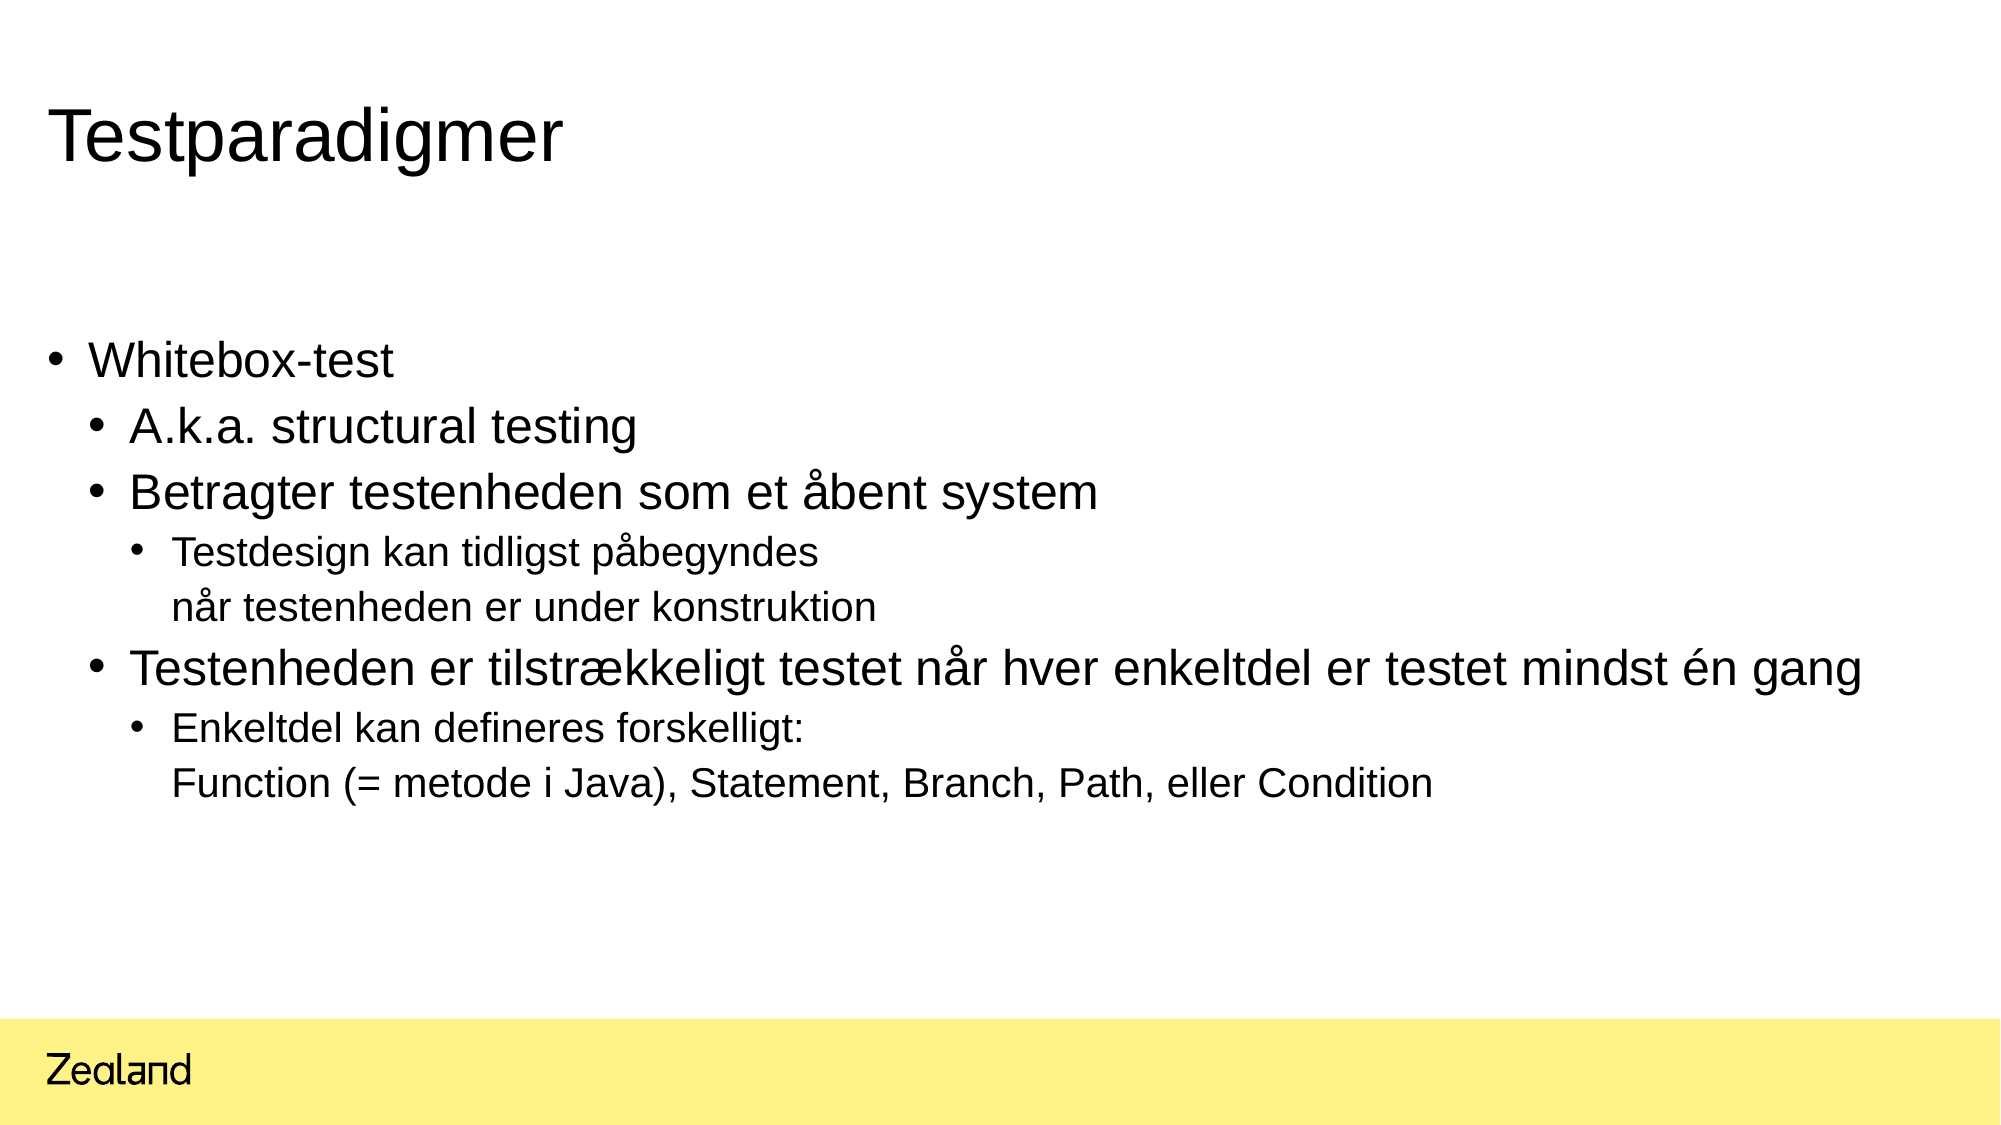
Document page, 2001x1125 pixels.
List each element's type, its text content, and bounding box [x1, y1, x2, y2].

title Testparadigmer [47, 96, 1953, 232]
list Whitebox-test A.k.a. structural testing Betragter testenheden som et åbent system Testdesign kan tidligst påbegyndes når testenheden er under konstruktion Testenheden er tilstrækkeligt testet når hver enkeltdel er testet mindst én gang Enkeltdel kan defineres forskelligt: Function (= metode i Java), Statement, Branch, Path, eller Condition [47, 321, 1953, 925]
